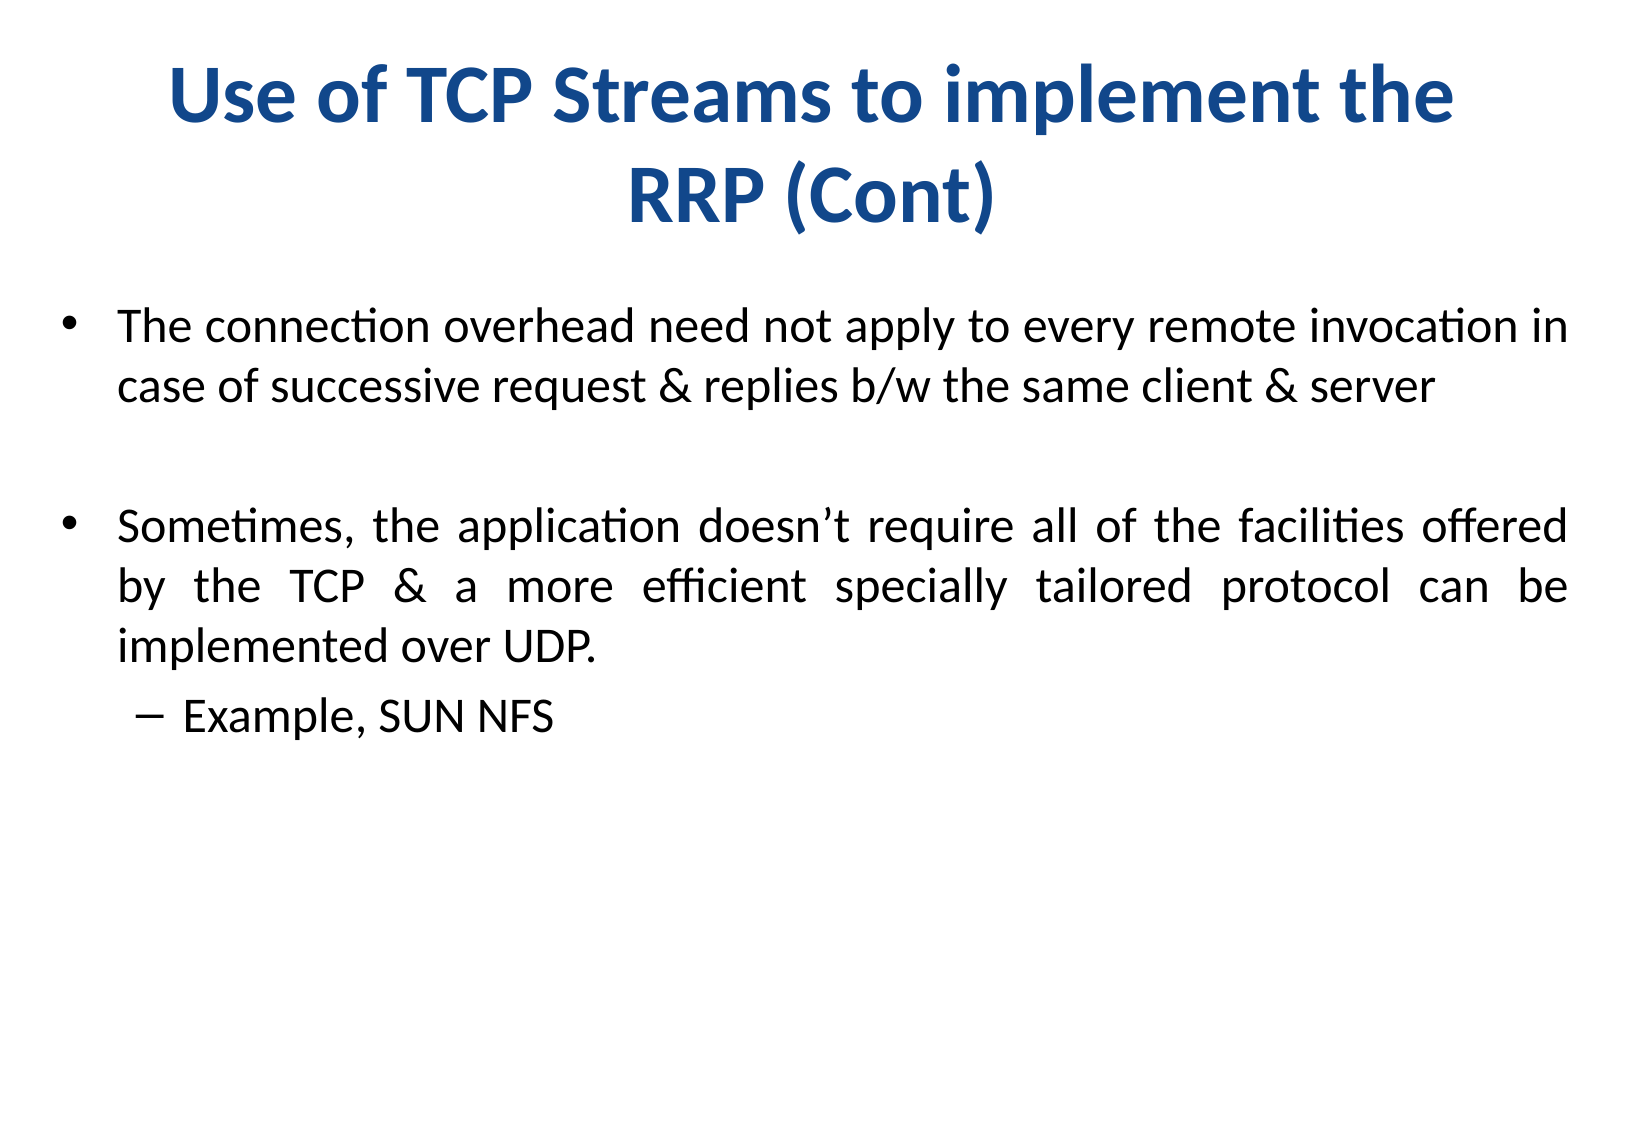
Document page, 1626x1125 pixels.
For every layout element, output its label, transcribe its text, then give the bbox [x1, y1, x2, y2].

list The connection overhead need not apply to every remote invocation in case of successive request & replies b/w the same client & server Sometimes, the application doesn’t require all of the facilities offered by the TCP & a more efficient specially tailored protocol can be implemented over UDP. Example, SUN NFS [45, 284, 1585, 1125]
title Use of TCP Streams to implement the RRP (Cont) [81, 45, 1544, 233]
